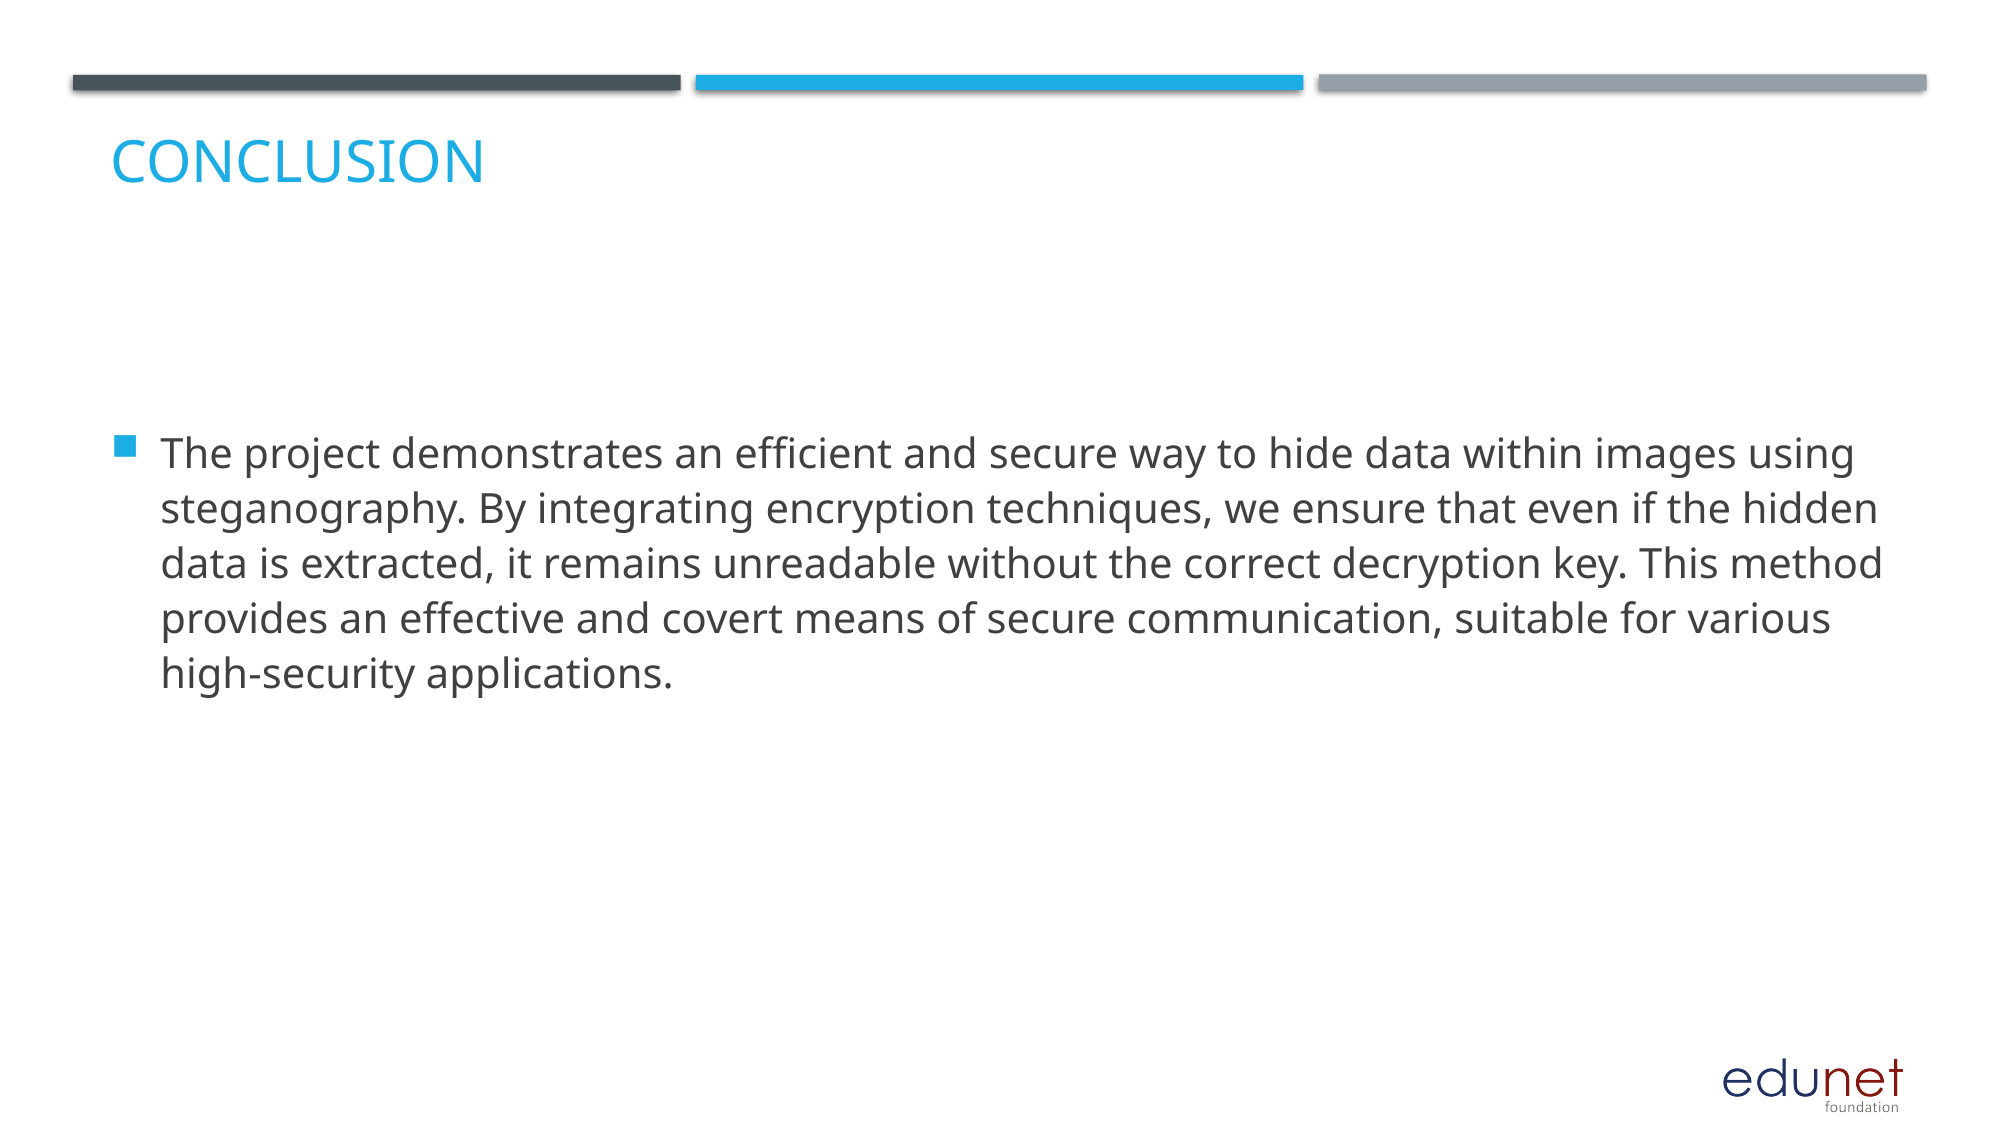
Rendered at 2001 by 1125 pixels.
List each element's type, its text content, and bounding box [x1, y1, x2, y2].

picture [1719, 1056, 1905, 1116]
list The project demonstrates an efficient and secure way to hide data within images using steganography. By integrating encryption techniques, we ensure that even if the hidden data is extracted, it remains unreadable without the correct decryption key. This method provides an effective and covert means of secure communication, suitable for various high-security applications. [95, 213, 1905, 981]
title Conclusion [95, 115, 1905, 203]
